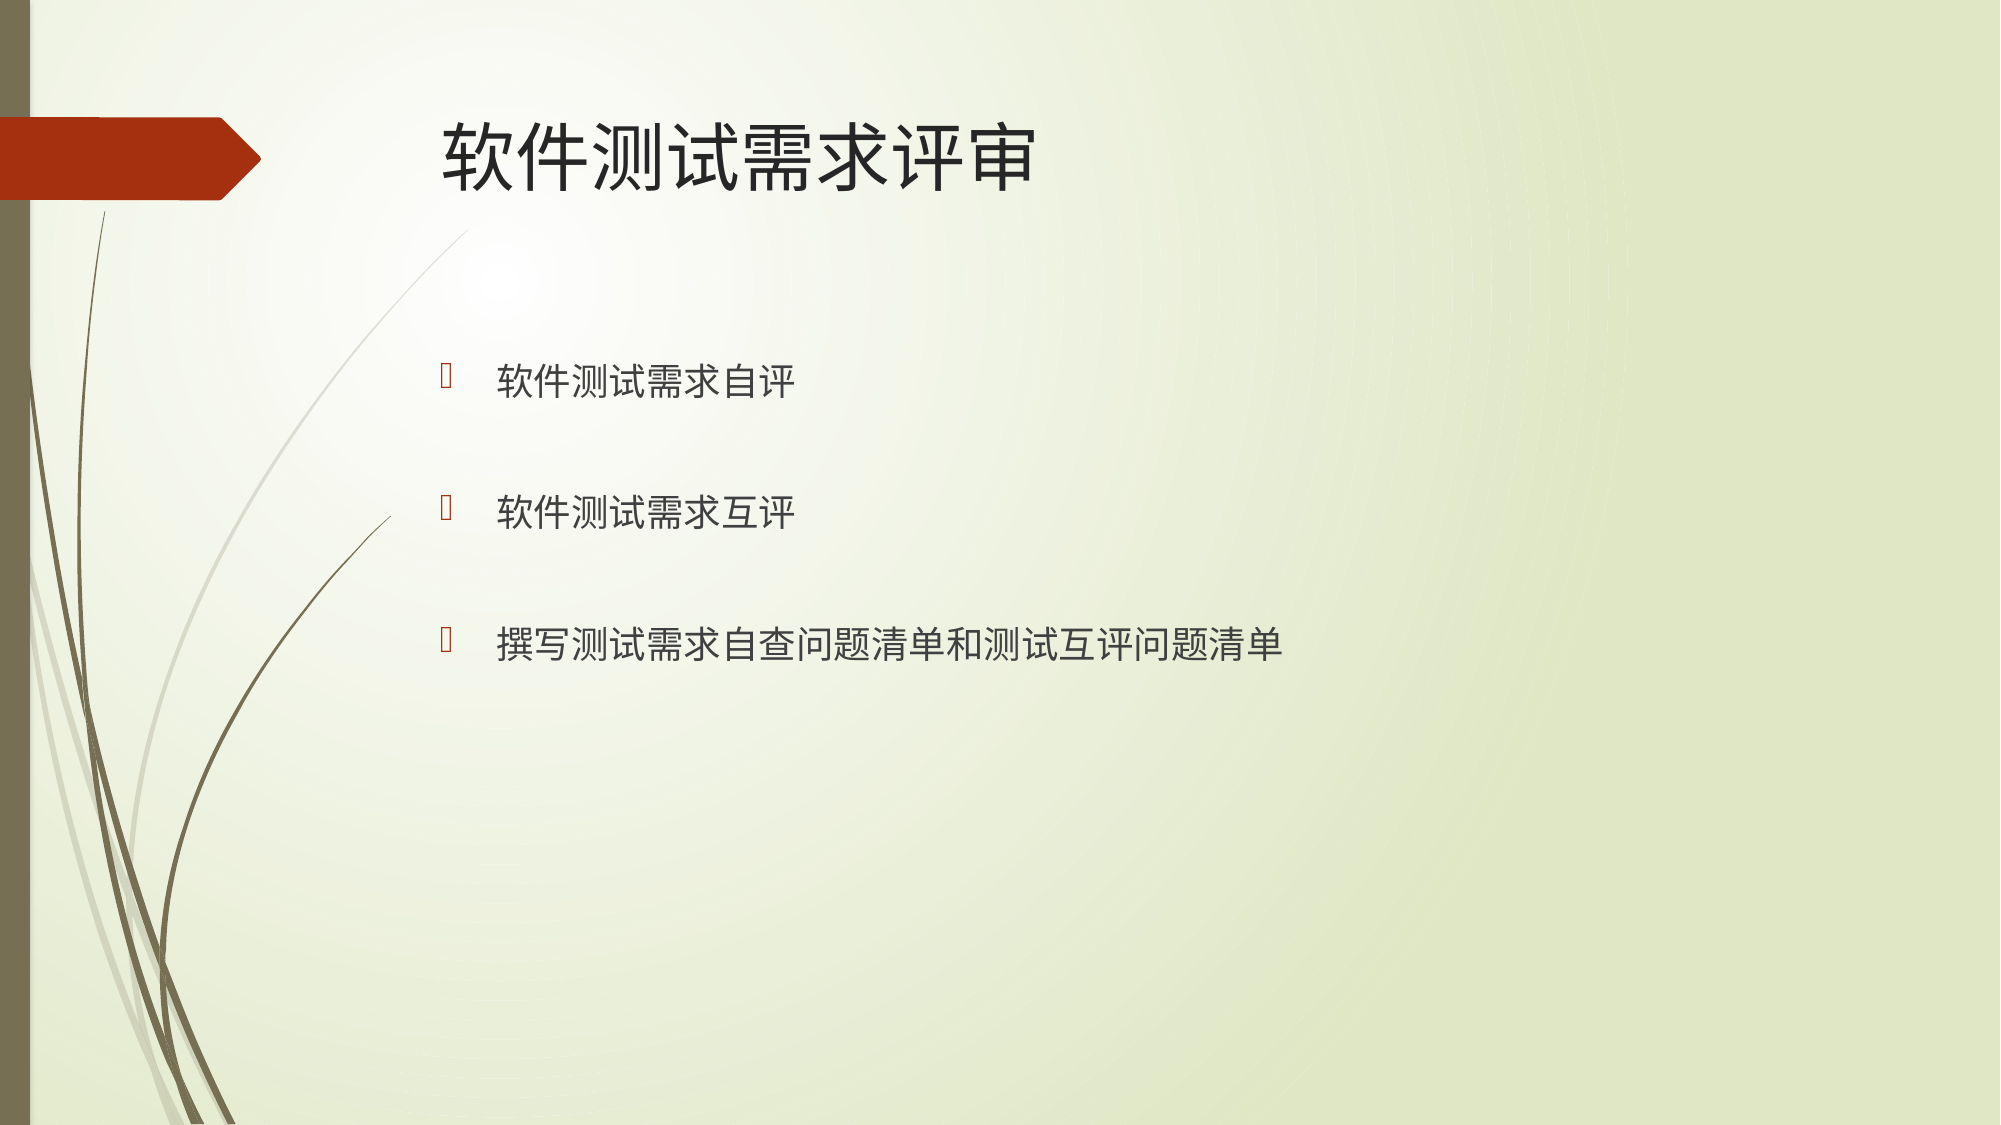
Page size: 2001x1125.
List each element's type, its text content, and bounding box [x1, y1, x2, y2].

list 软件测试需求自评 软件测试需求互评 撰写测试需求自查问题清单和测试互评问题清单 [424, 350, 1888, 970]
title 软件测试需求评审 [425, 102, 1888, 313]
